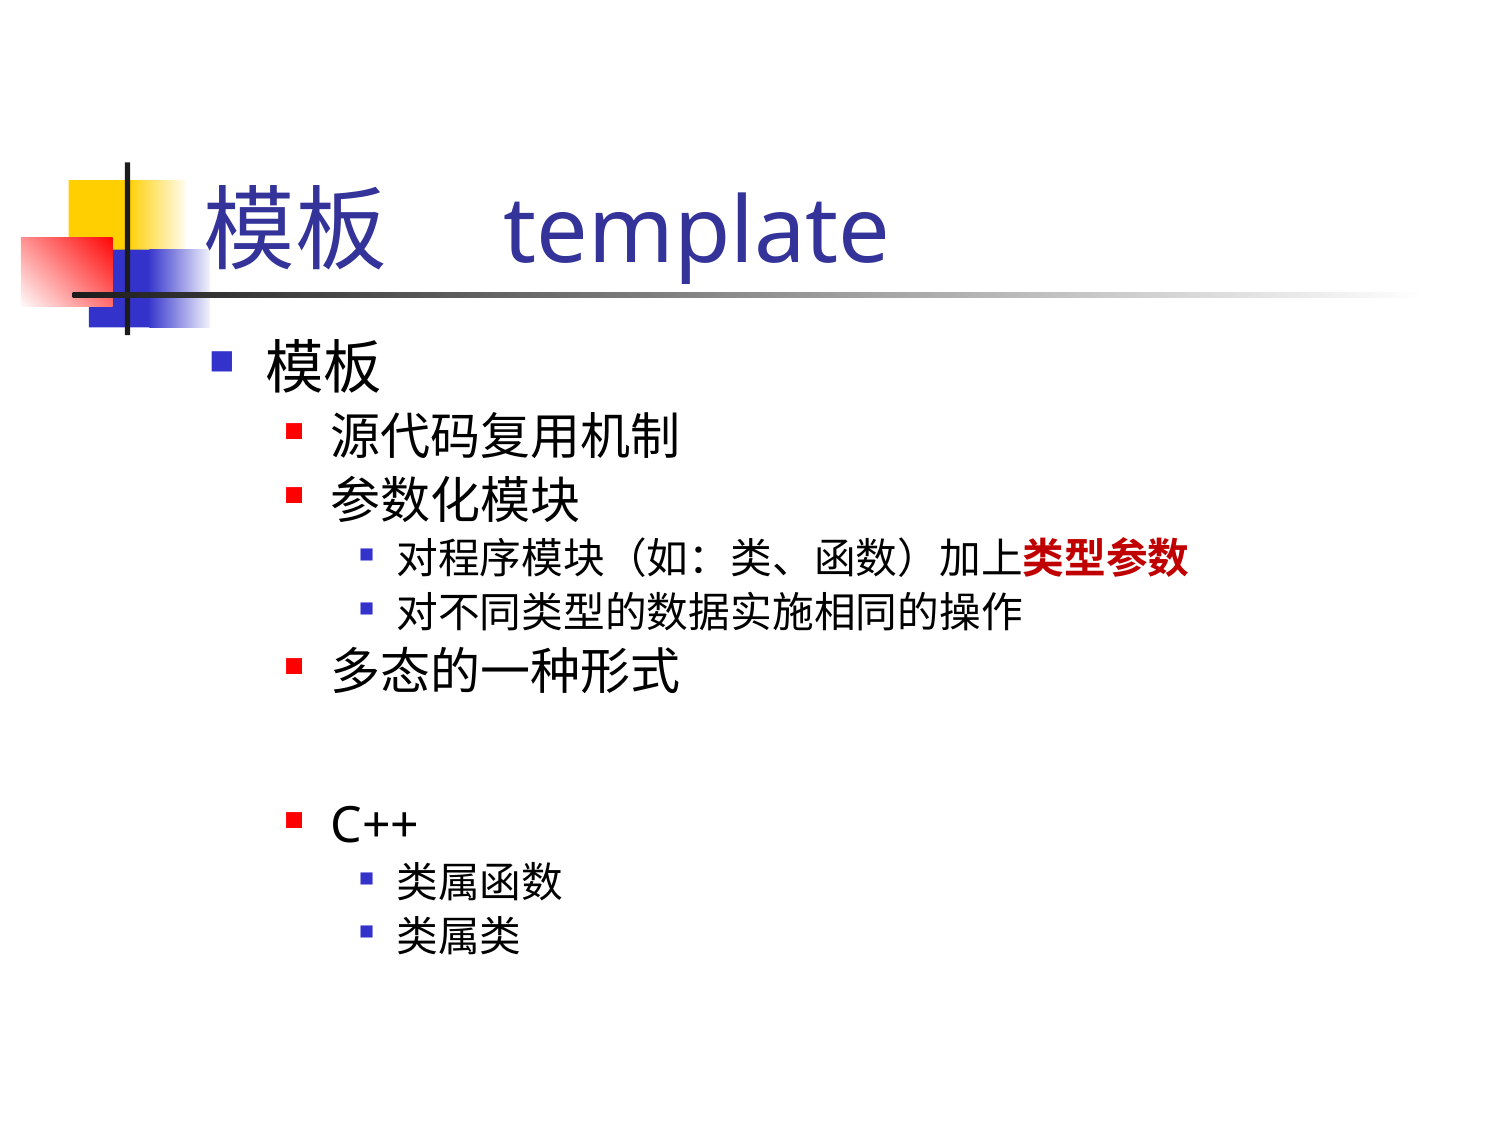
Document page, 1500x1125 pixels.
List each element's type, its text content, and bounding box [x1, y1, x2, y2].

title 模板 template [188, 101, 1468, 289]
list 模板 源代码复用机制 参数化模块 对程序模块（如：类、函数）加上类型参数 对不同类型的数据实施相同的操作 多态的一种形式 C++ 类属函数 类属类 [193, 331, 1469, 1006]
